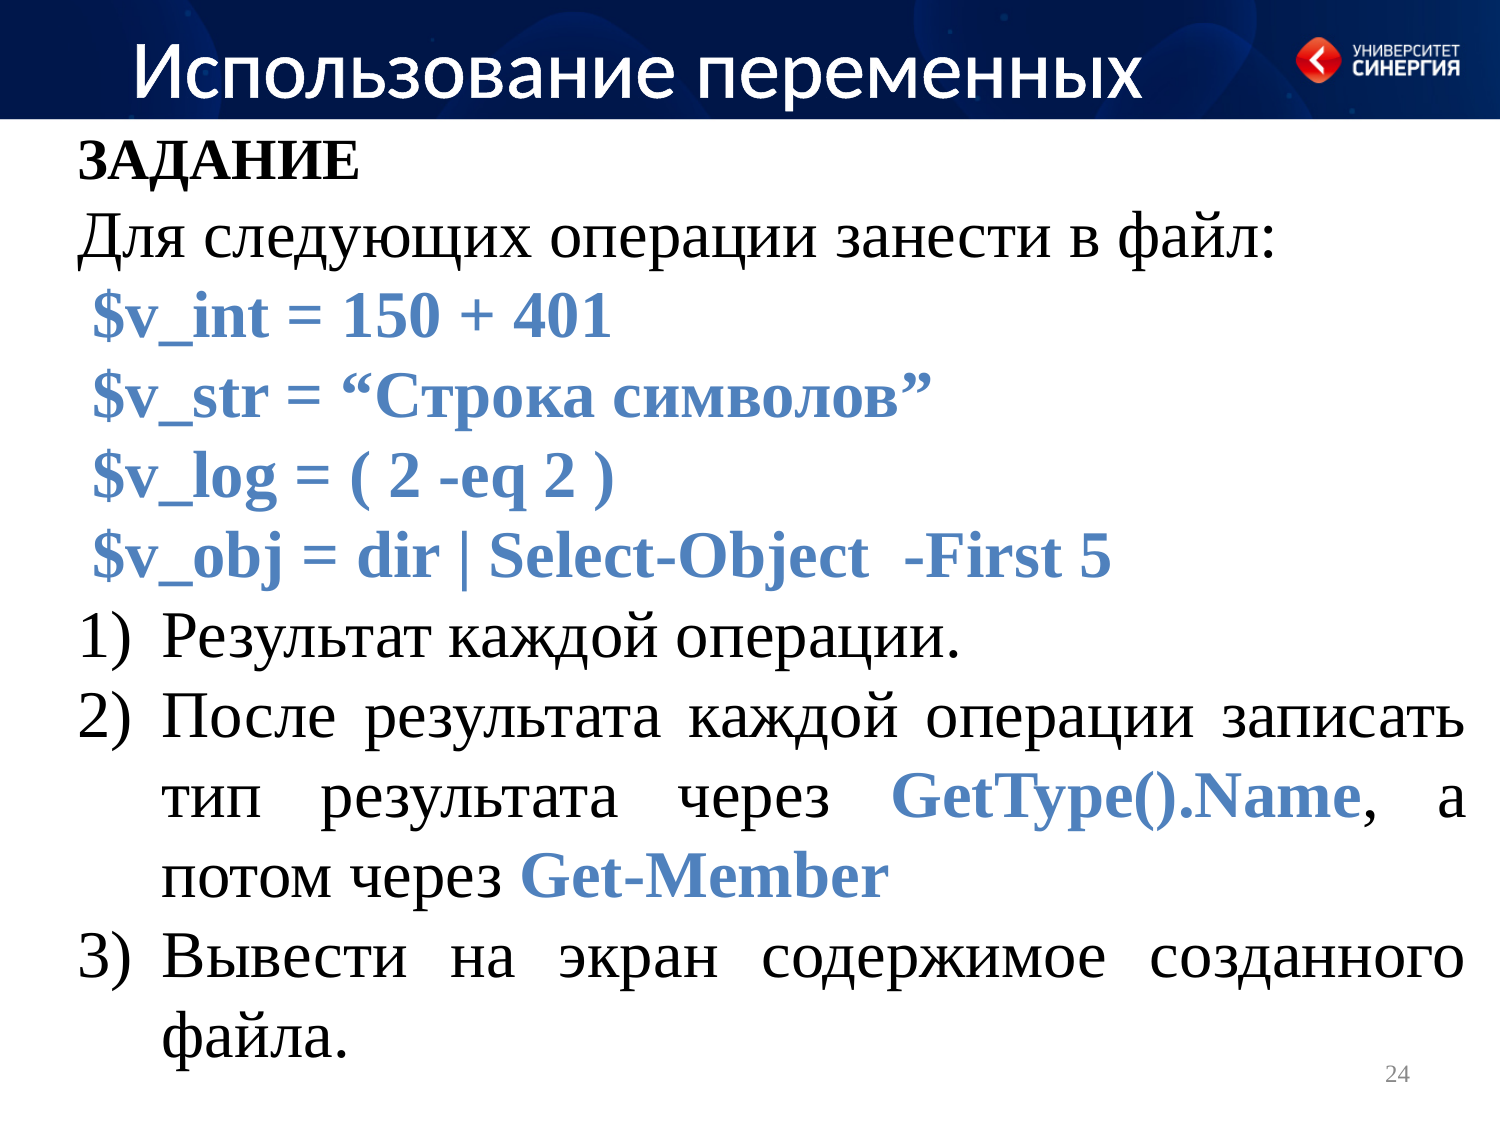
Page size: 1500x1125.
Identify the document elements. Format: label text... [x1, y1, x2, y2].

slide_number 24 [1074, 1042, 1426, 1103]
text_box Задание Для следующих операции занести в файл: $v_int = 150 + 401 $v_str = “Строка символов” $v_log = ( 2 -eq 2 ) $v_obj = dir | Select-Object -First 5 Результат каждой операции. После результата каждой операции записать тип результата через GetType().Name, а потом через Get-Member Вывести на экран содержимое созданного файла. [17, 113, 1483, 1071]
title Использование переменных [0, 3, 1276, 126]
picture [0, 0, 1500, 1125]
